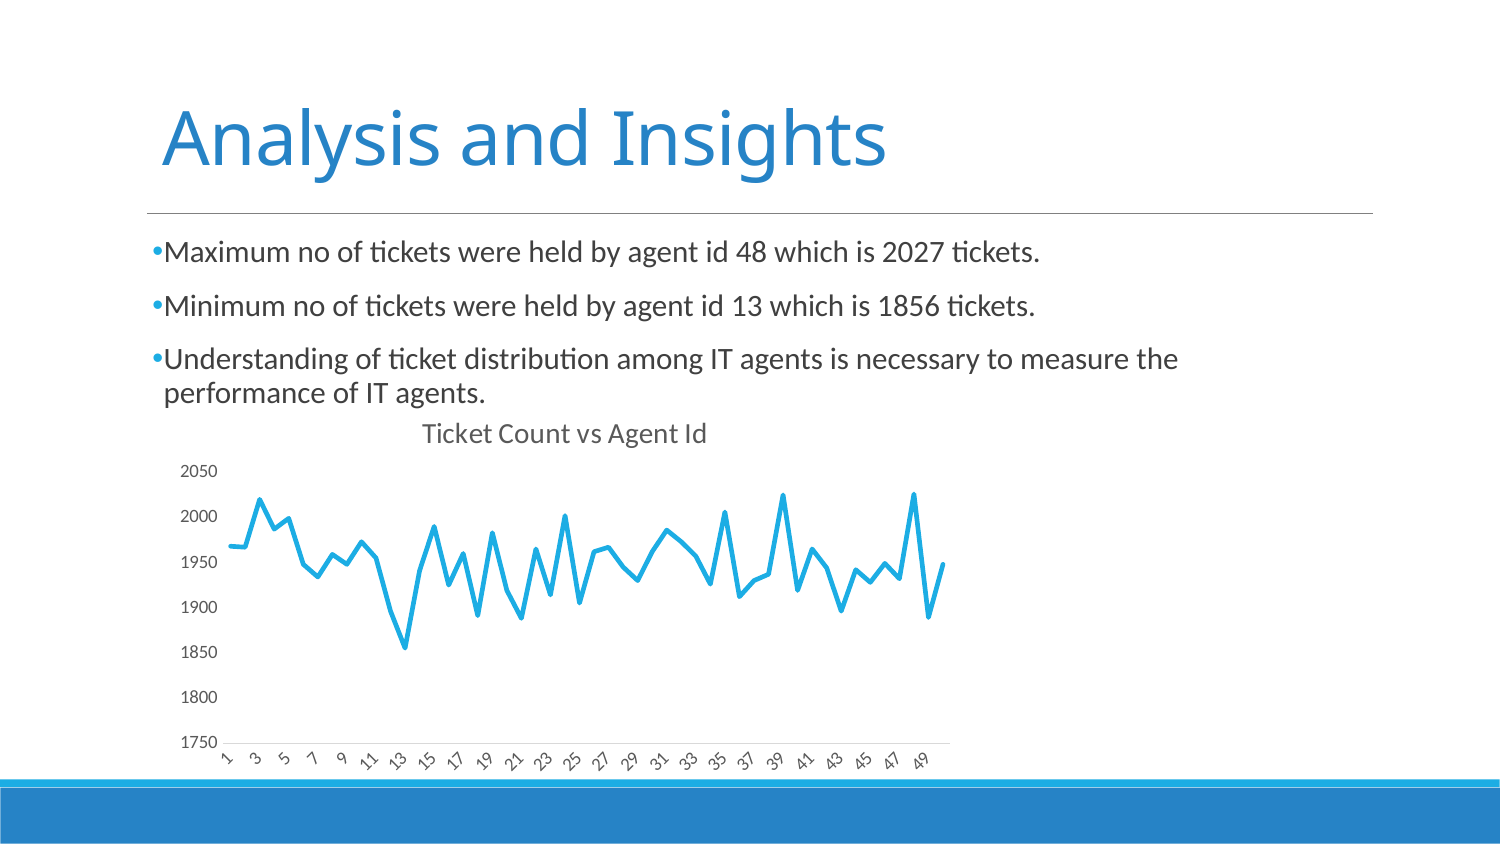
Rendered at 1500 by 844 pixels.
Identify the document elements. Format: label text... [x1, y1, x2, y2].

title Analysis and Insights [147, 69, 1223, 189]
chart [163, 392, 967, 785]
list Maximum no of tickets were held by agent id 48 which is 2027 tickets. Minimum no of tickets were held by agent id 13 which is 1856 tickets. Understanding of ticket distribution among IT agents is necessary to measure the performance of IT agents. [152, 228, 1223, 419]
